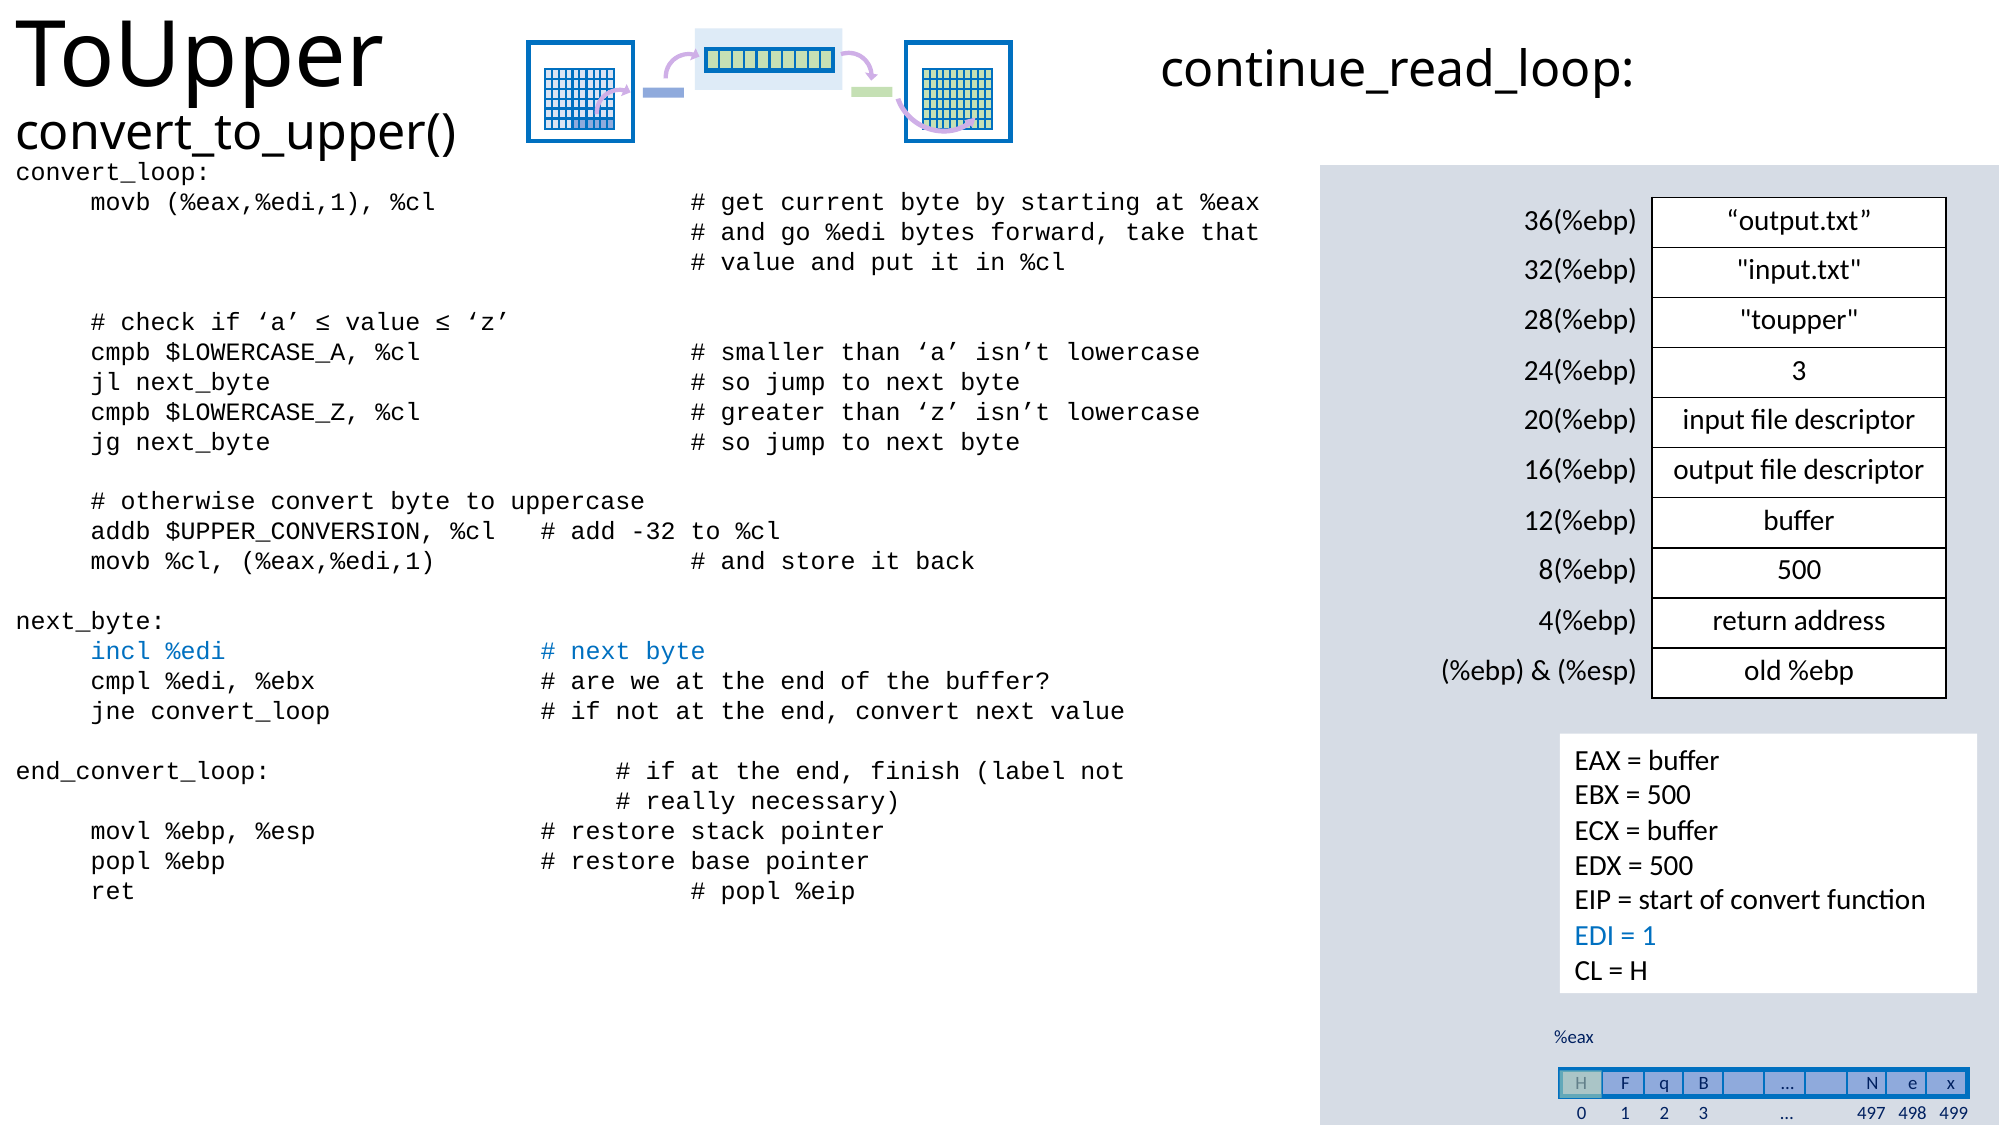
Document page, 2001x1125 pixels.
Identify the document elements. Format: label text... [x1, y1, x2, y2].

text_box ToUpper continue_read_loop: convert_to_upper() [0, 0, 2000, 193]
text_box convert_loop: movb (%eax,%edi,1), %cl # get current byte by starting at %eax # and go %edi bytes forward, take that # value and put it in %cl # check if ‘a’ ≤ value ≤ ‘z’ cmpb $LOWERCASE_A, %cl # smaller than ‘a’ isn’t lowercase jl next_byte # so jump to next byte cmpb $LOWERCASE_Z, %cl # greater than ‘z’ isn’t lowercase jg next_byte # so jump to next byte # otherwise convert byte to uppercase addb $UPPER_CONVERSION, %cl # add -32 to %cl movb %cl, (%eax,%edi,1) # and store it back next_byte: incl %edi # next byte cmpl %edi, %ebx # are we at the end of the buffer? jne convert_loop # if not at the end, convert next value end_convert_loop: # if at the end, finish (label not # really necessary) movl %ebp, %esp # restore stack pointer popl %ebp # restore base pointer ret # popl %eip [0, 148, 1276, 912]
text_box [1320, 165, 1999, 1125]
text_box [528, 42, 1011, 142]
text_box EAX = buffer EBX = 500 ECX = buffer EDX = 500 EIP = start of convert function EDI = 1 CL = H [1559, 733, 1978, 994]
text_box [1560, 1063, 1989, 1125]
